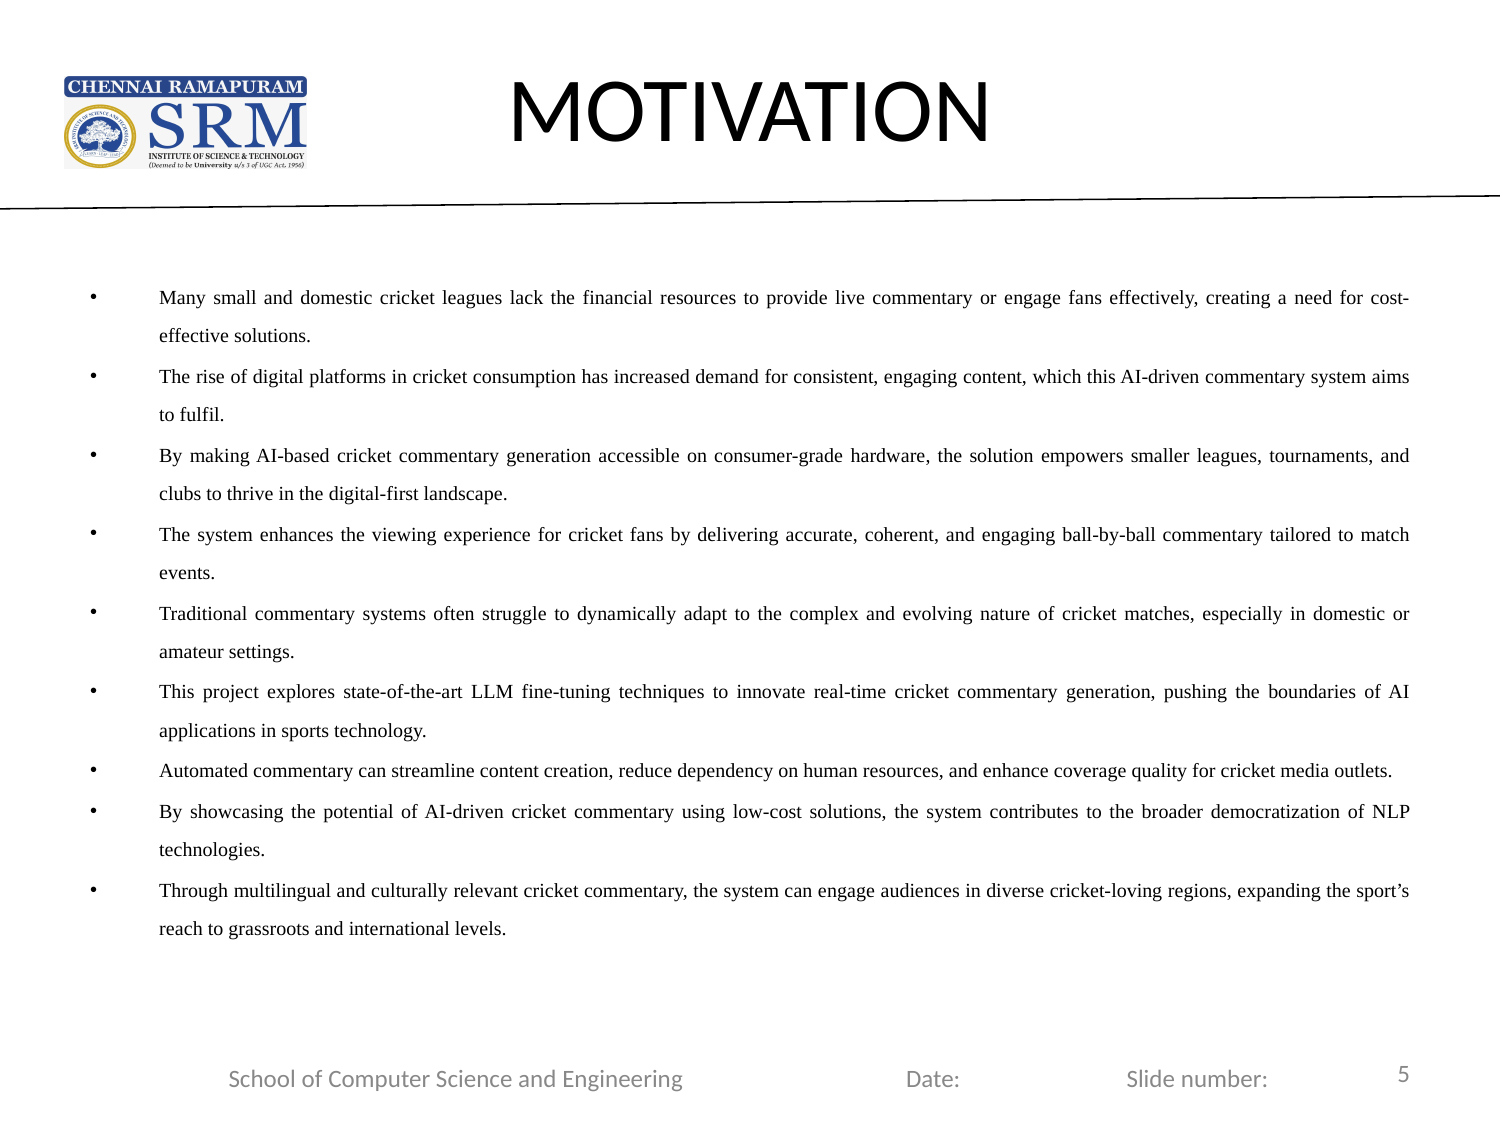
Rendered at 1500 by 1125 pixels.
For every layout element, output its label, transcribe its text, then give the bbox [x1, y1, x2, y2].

title MOTIVATION [75, 11, 1425, 194]
picture [64, 76, 75, 169]
slide_number 5 [1074, 1042, 1425, 1103]
list Many small and domestic cricket leagues lack the financial resources to provide live commentary or engage fans effectively, creating a need for cost-effective solutions. The rise of digital platforms in cricket consumption has increased demand for consistent, engaging content, which this AI-driven commentary system aims to fulfil. By making AI-based cricket commentary generation accessible on consumer-grade hardware, the solution empowers smaller leagues, tournaments, and clubs to thrive in the digital-first landscape. The system enhances the viewing experience for cricket fans by delivering accurate, coherent, and engaging ball-by-ball commentary tailored to match events. Traditional commentary systems often struggle to dynamically adapt to the complex and evolving nature of cricket matches, especially in domestic or amateur settings. This project explores state-of-the-art LLM fine-tuning techniques to innovate real-time cricket commentary generation, pushing the boundaries of AI applications in sports technology. Automated commentary can streamline content creation, reduce dependency on human resources, and enhance coverage quality for cricket media outlets. By showcasing the potential of AI-driven cricket commentary using low-cost solutions, the system contributes to the broader democratization of NLP technologies. Through multilingual and culturally relevant cricket commentary, the system can engage audiences in diverse cricket-loving regions, expanding the sport’s reach to grassroots and international levels. [75, 262, 1425, 1005]
footer School of Computer Science and Engineering Date: Slide number: [75, 1042, 1425, 1113]
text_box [0, 195, 1500, 209]
